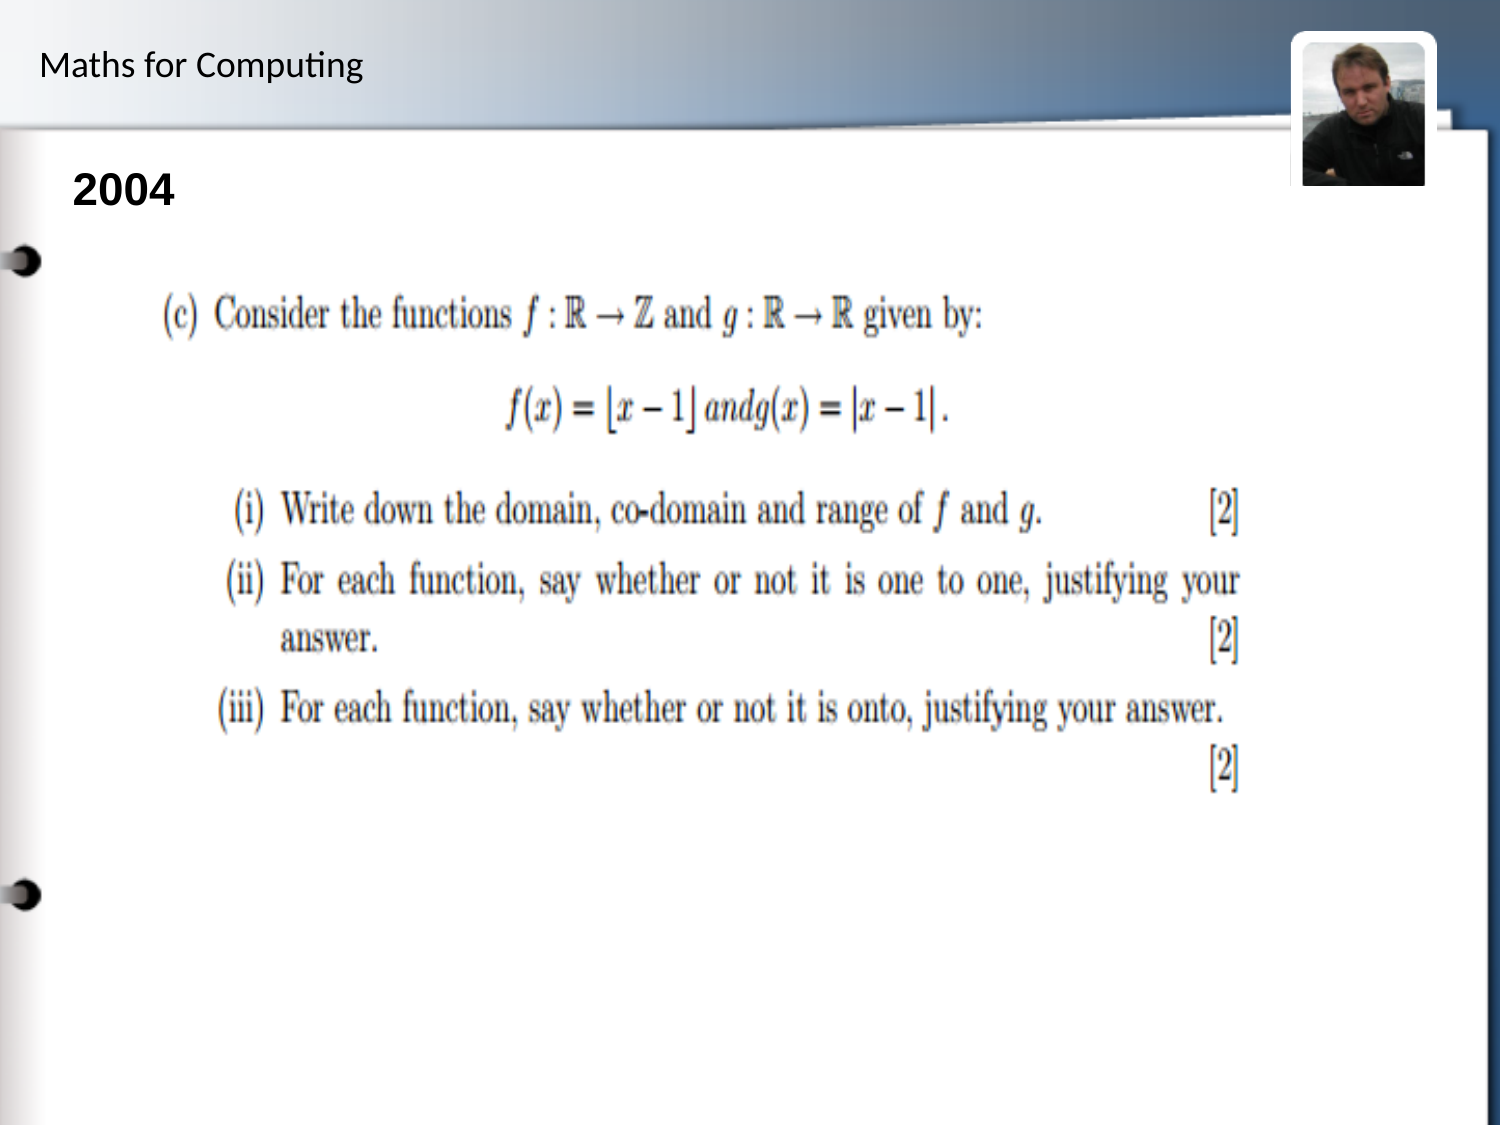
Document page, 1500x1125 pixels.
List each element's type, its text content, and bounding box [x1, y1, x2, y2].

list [111, 280, 1270, 816]
picture [0, 0, 1500, 1125]
title 2004 [57, 152, 1276, 217]
